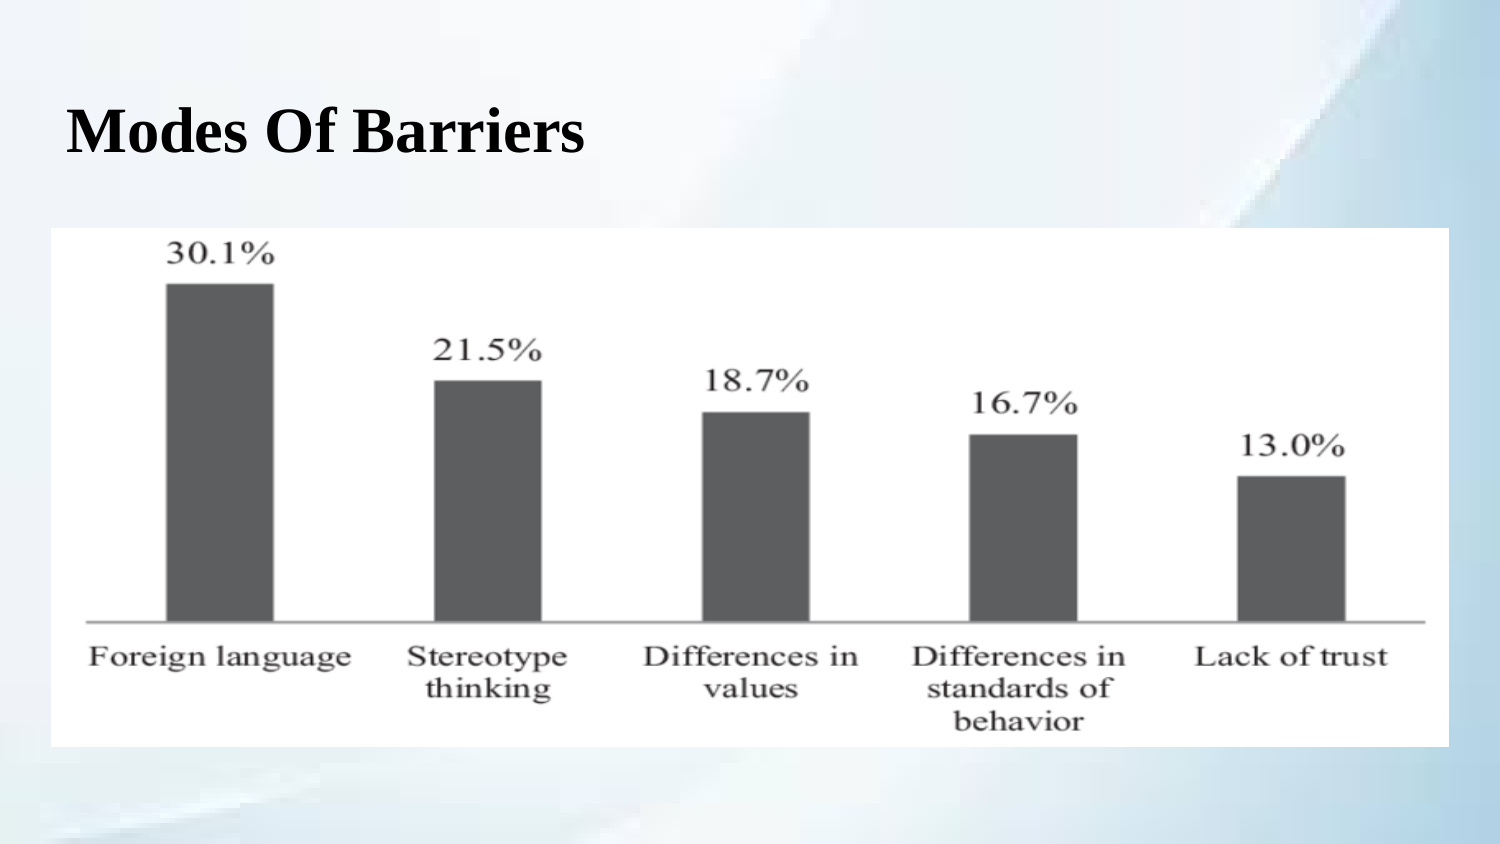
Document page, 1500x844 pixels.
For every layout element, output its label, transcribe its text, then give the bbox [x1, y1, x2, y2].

picture [0, 0, 1500, 844]
title Modes Of Barriers [51, 72, 1449, 199]
